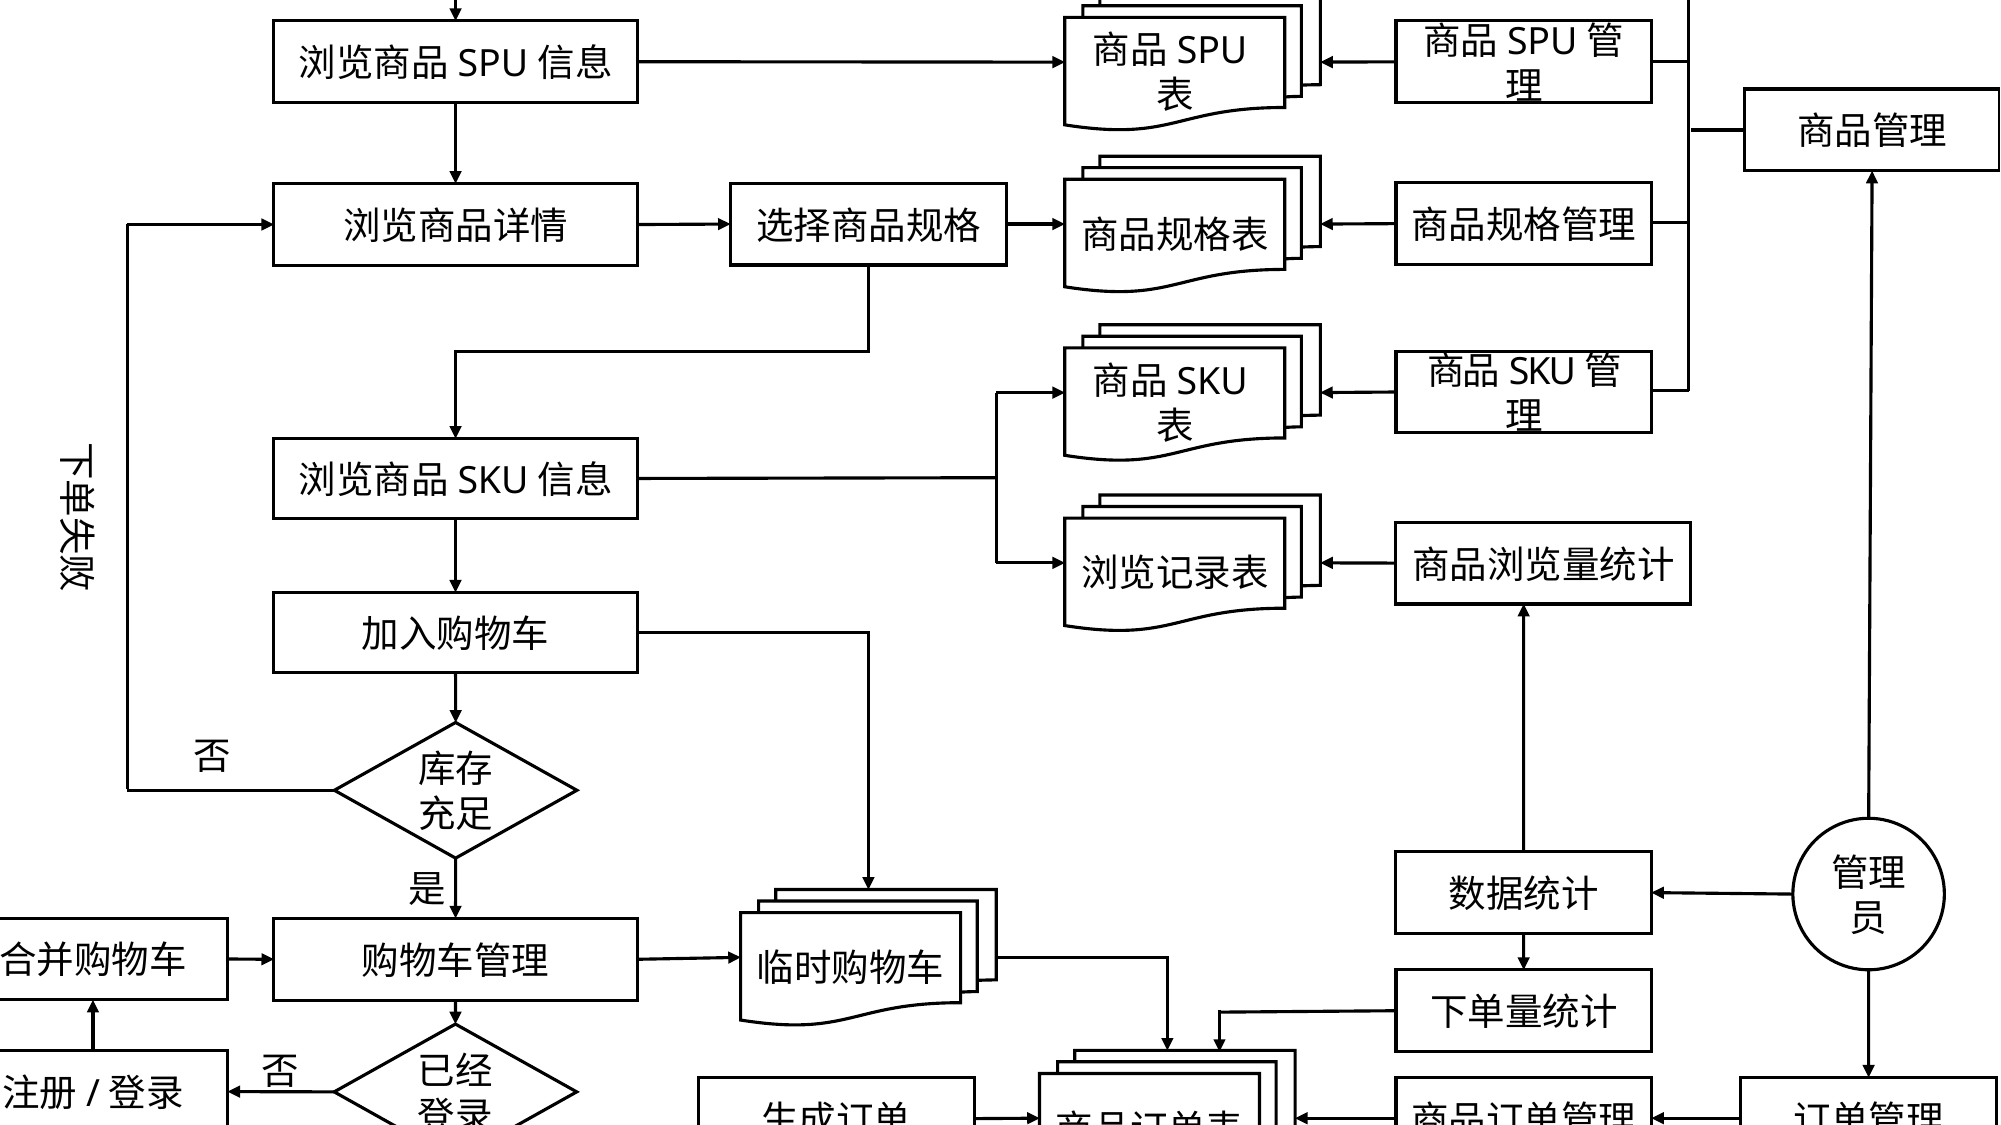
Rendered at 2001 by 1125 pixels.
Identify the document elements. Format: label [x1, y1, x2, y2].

text_box [0, 0, 2000, 1125]
